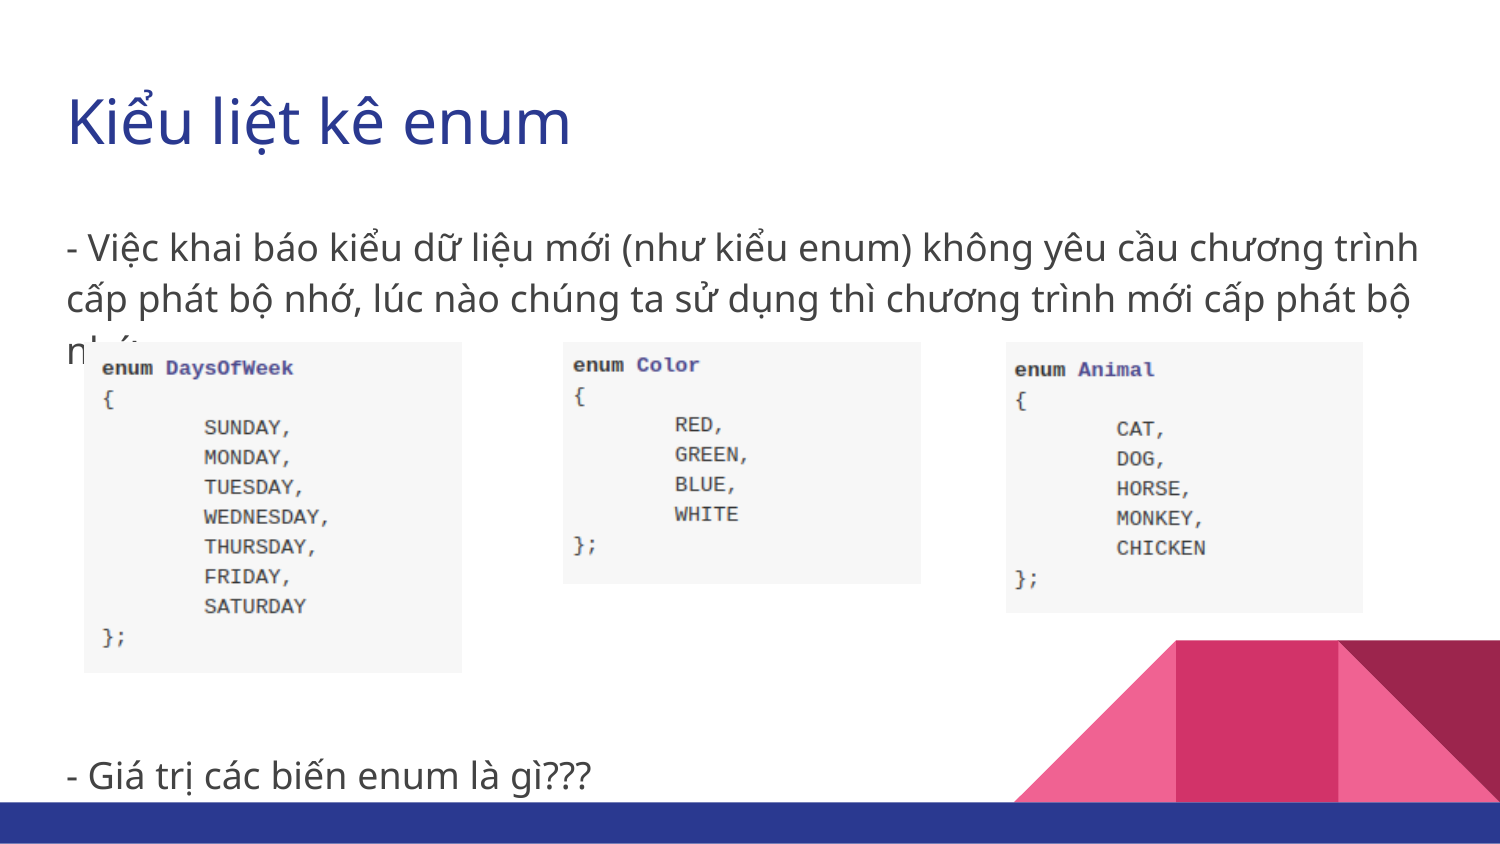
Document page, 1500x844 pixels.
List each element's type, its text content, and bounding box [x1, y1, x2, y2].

picture [1006, 342, 1364, 614]
list - Việc khai báo kiểu dữ liệu mới (như kiểu enum) không yêu cầu chương trình cấp phát bộ nhớ, lúc nào chúng ta sử dụng thì chương trình mới cấp phát bộ nhớ. - Giá trị các biến enum là gì??? [51, 201, 1449, 750]
picture [562, 342, 922, 584]
title Kiểu liệt kê enum [51, 67, 1449, 167]
picture [84, 342, 462, 673]
